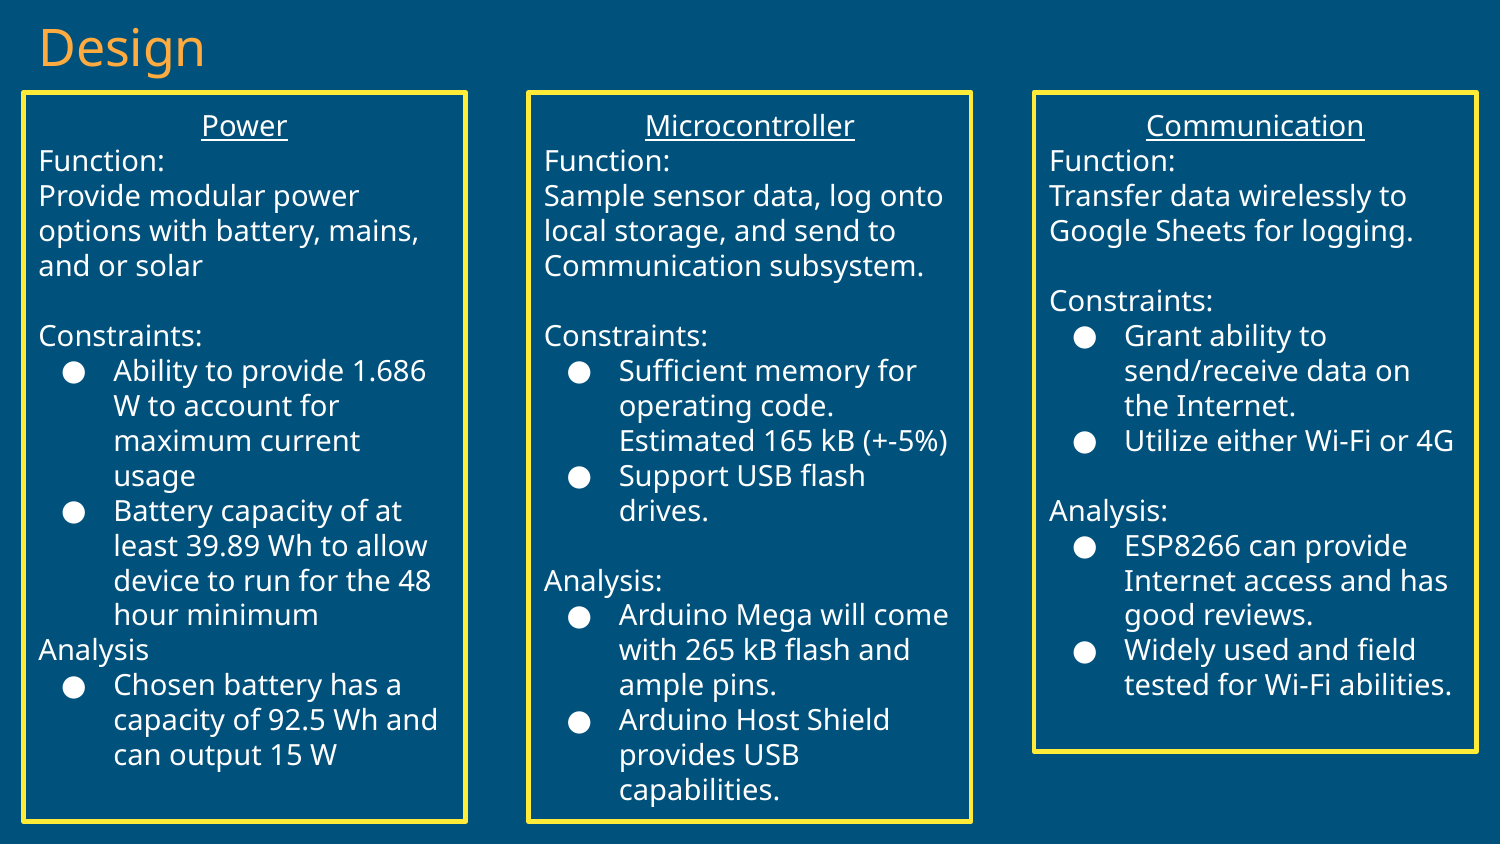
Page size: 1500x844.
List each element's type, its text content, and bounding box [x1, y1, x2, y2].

picture [22, 91, 467, 823]
picture [527, 93, 972, 823]
text_box Power Function: Provide modular power options with battery, mains, and or solar Constraints: Ability to provide 1.686 W to account for maximum current usage Battery capacity of at least 39.89 Wh to allow device to run for the 48 hour minimum Analysis Chosen battery has a capacity of 92.5 Wh and can output 15 W [23, 92, 466, 822]
text_box Communication Function: Transfer data wirelessly to Google Sheets for logging. Constraints: Grant ability to send/receive data on the Internet. Utilize either Wi-Fi or 4G Analysis: ESP8266 can provide Internet access and has good reviews. Widely used and field tested for Wi-Fi abilities. [1034, 92, 1477, 752]
title Design [23, 0, 789, 93]
text_box Microcontroller Function: Sample sensor data, log onto local storage, and send to Communication subsystem. Constraints: Sufficient memory for operating code. Estimated 165 kB (+-5%) Support USB flash drives. Analysis: Arduino Mega will come with 265 kB flash and ample pins. Arduino Host Shield provides USB capabilities. [528, 92, 972, 822]
picture [1033, 91, 1478, 753]
